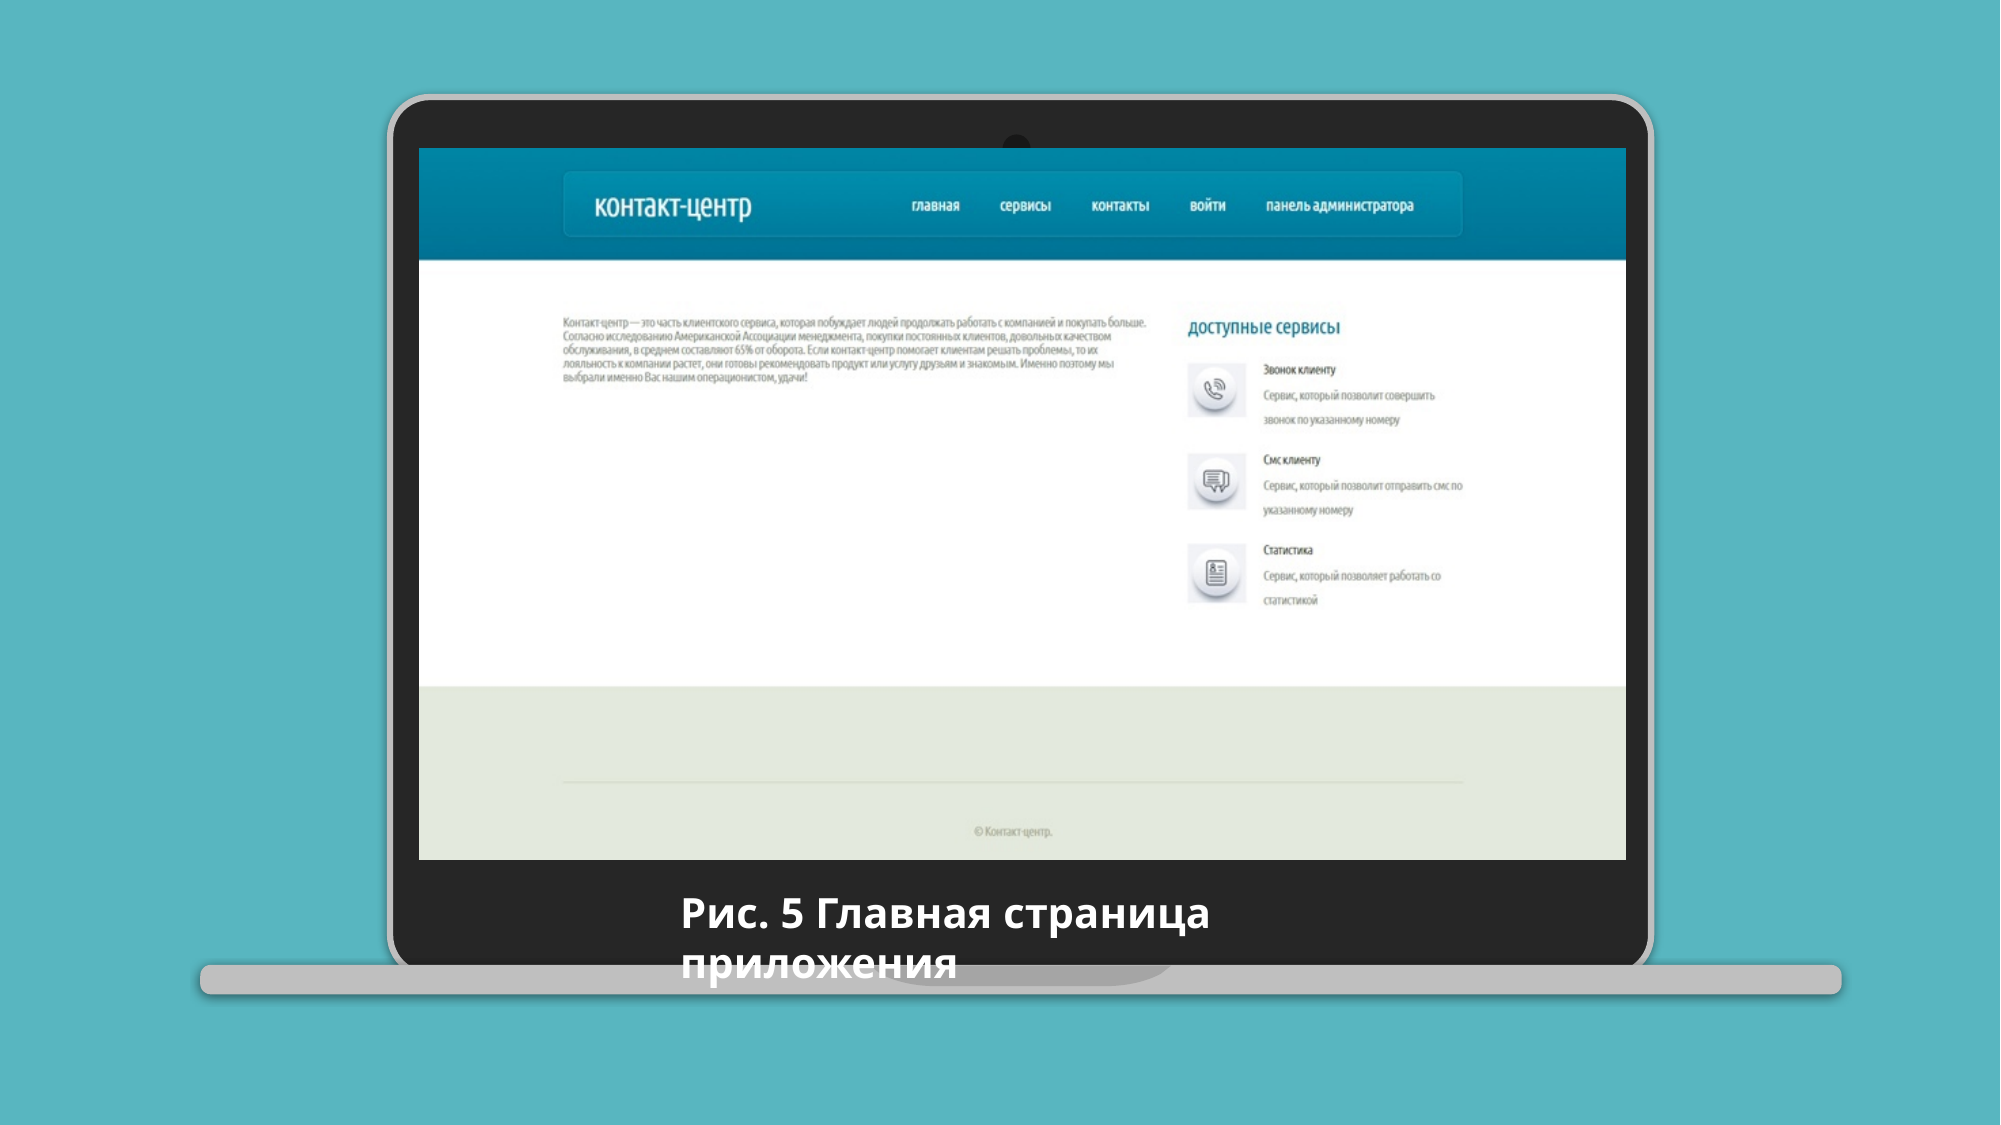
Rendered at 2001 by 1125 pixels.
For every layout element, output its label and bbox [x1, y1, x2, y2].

text_box [200, 97, 1842, 995]
list [419, 148, 1626, 860]
